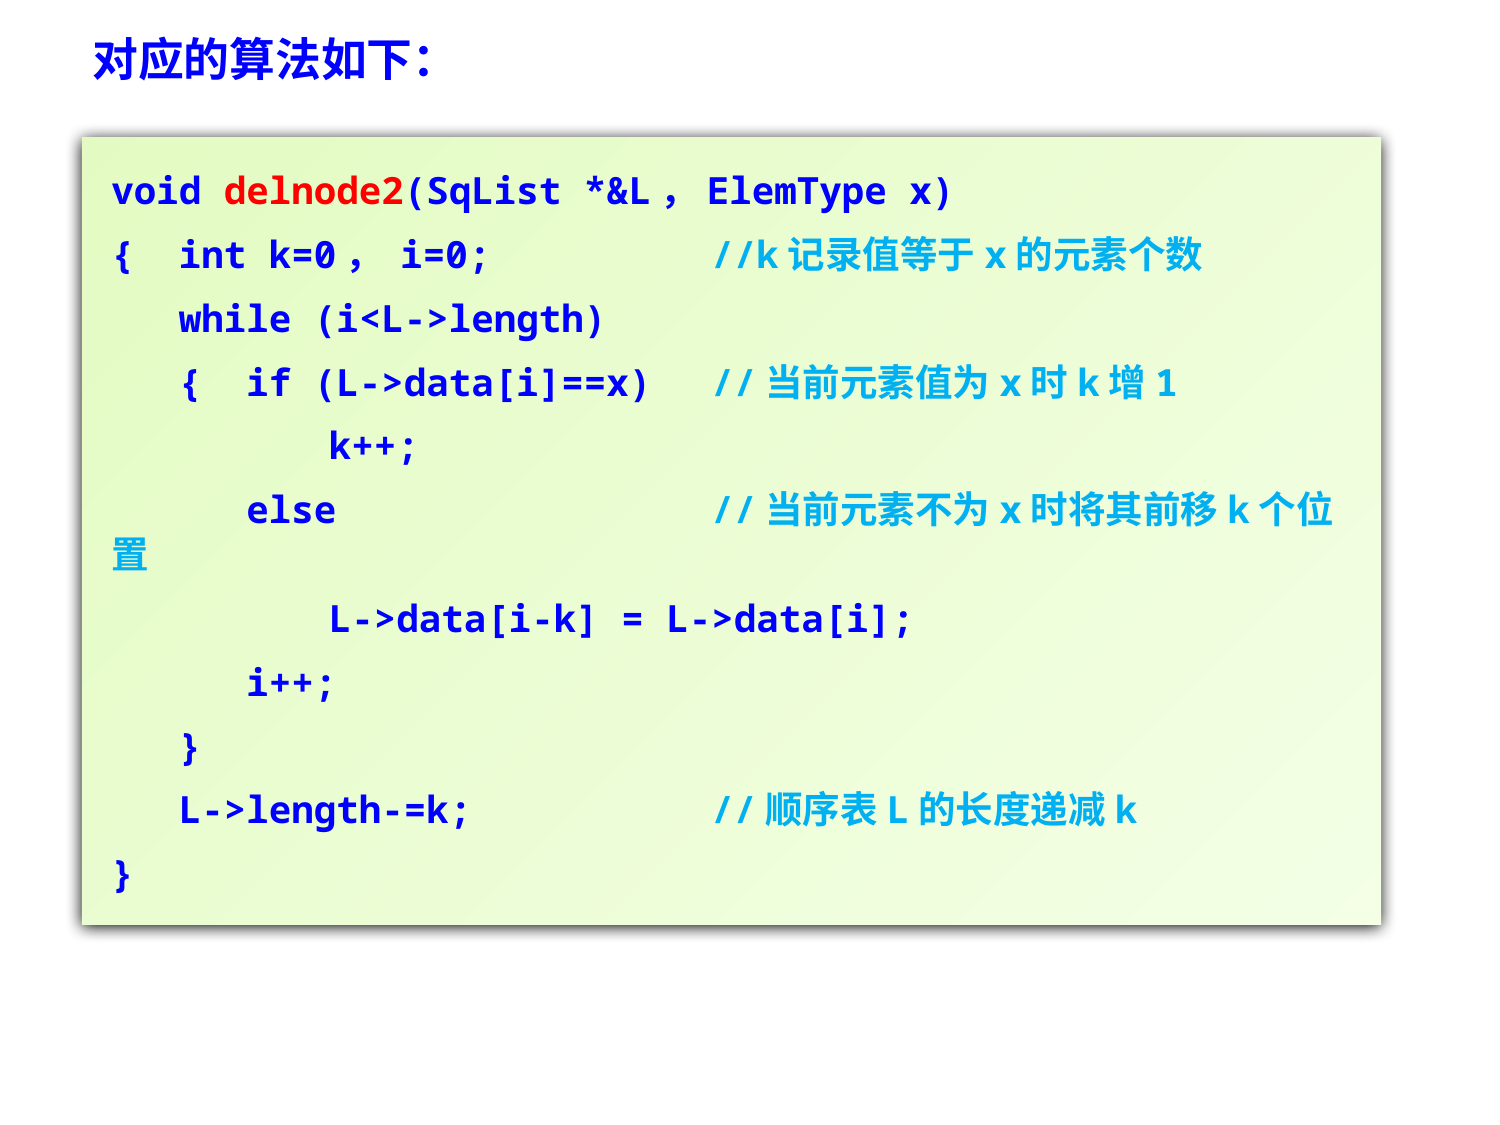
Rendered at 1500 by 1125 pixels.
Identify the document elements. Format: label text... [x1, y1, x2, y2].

text_box void delnode2(SqList *&L，ElemType x) { int k=0， i=0; //k记录值等于x的元素个数 while (i<L->length) { if (L->data[i]==x) //当前元素值为x时k增1 k++; else //当前元素不为x时将其前移k个位置 L->data[i-k] = L->data[i]; i++; } L->length-=k; //顺序表L的长度递减k } [81, 137, 1382, 925]
text_box 对应的算法如下： [77, 23, 763, 94]
